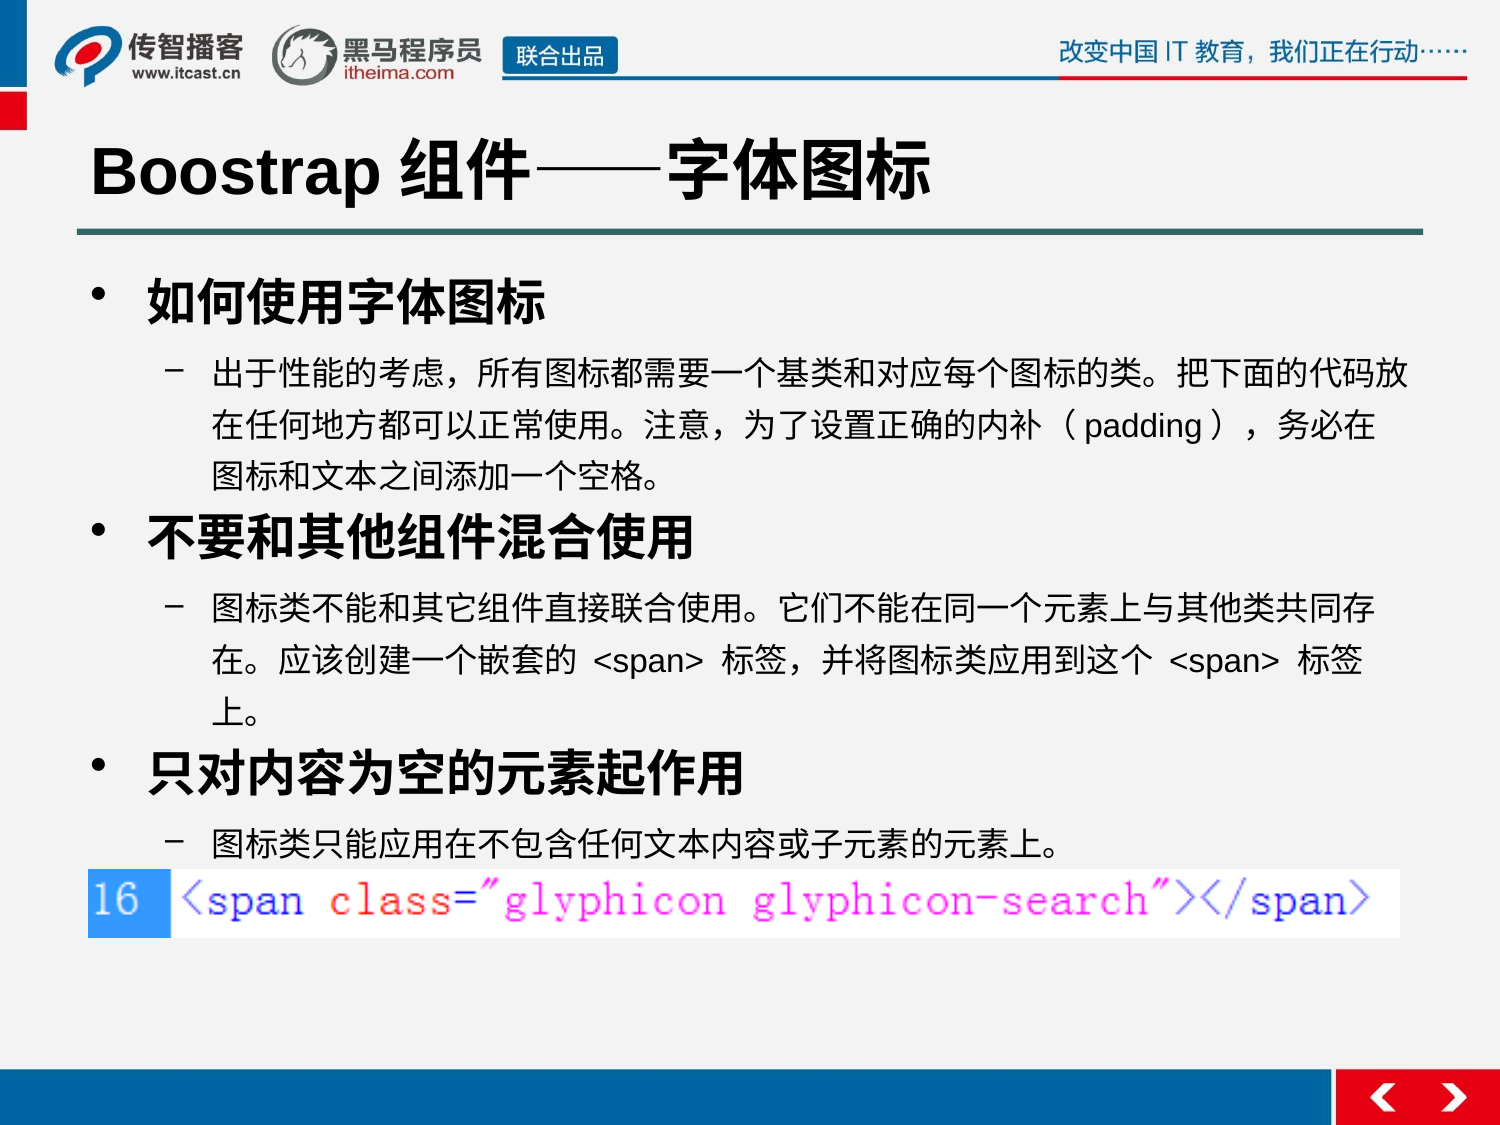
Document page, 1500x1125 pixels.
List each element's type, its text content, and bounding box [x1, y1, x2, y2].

picture [0, 0, 1500, 1125]
list 如何使用字体图标 出于性能的考虑，所有图标都需要一个基类和对应每个图标的类。把下面的代码放在任何地方都可以正常使用。注意，为了设置正确的内补（padding），务必在图标和文本之间添加一个空格。 不要和其他组件混合使用 图标类不能和其它组件直接联合使用。它们不能在同一个元素上与其他类共同存在。应该创建一个嵌套的 <span> 标签，并将图标类应用到这个 <span> 标签上。 只对内容为空的元素起作用 图标类只能应用在不包含任何文本内容或子元素的元素上。 [75, 262, 1425, 1005]
title Boostrap组件——字体图标 [75, 104, 1425, 232]
